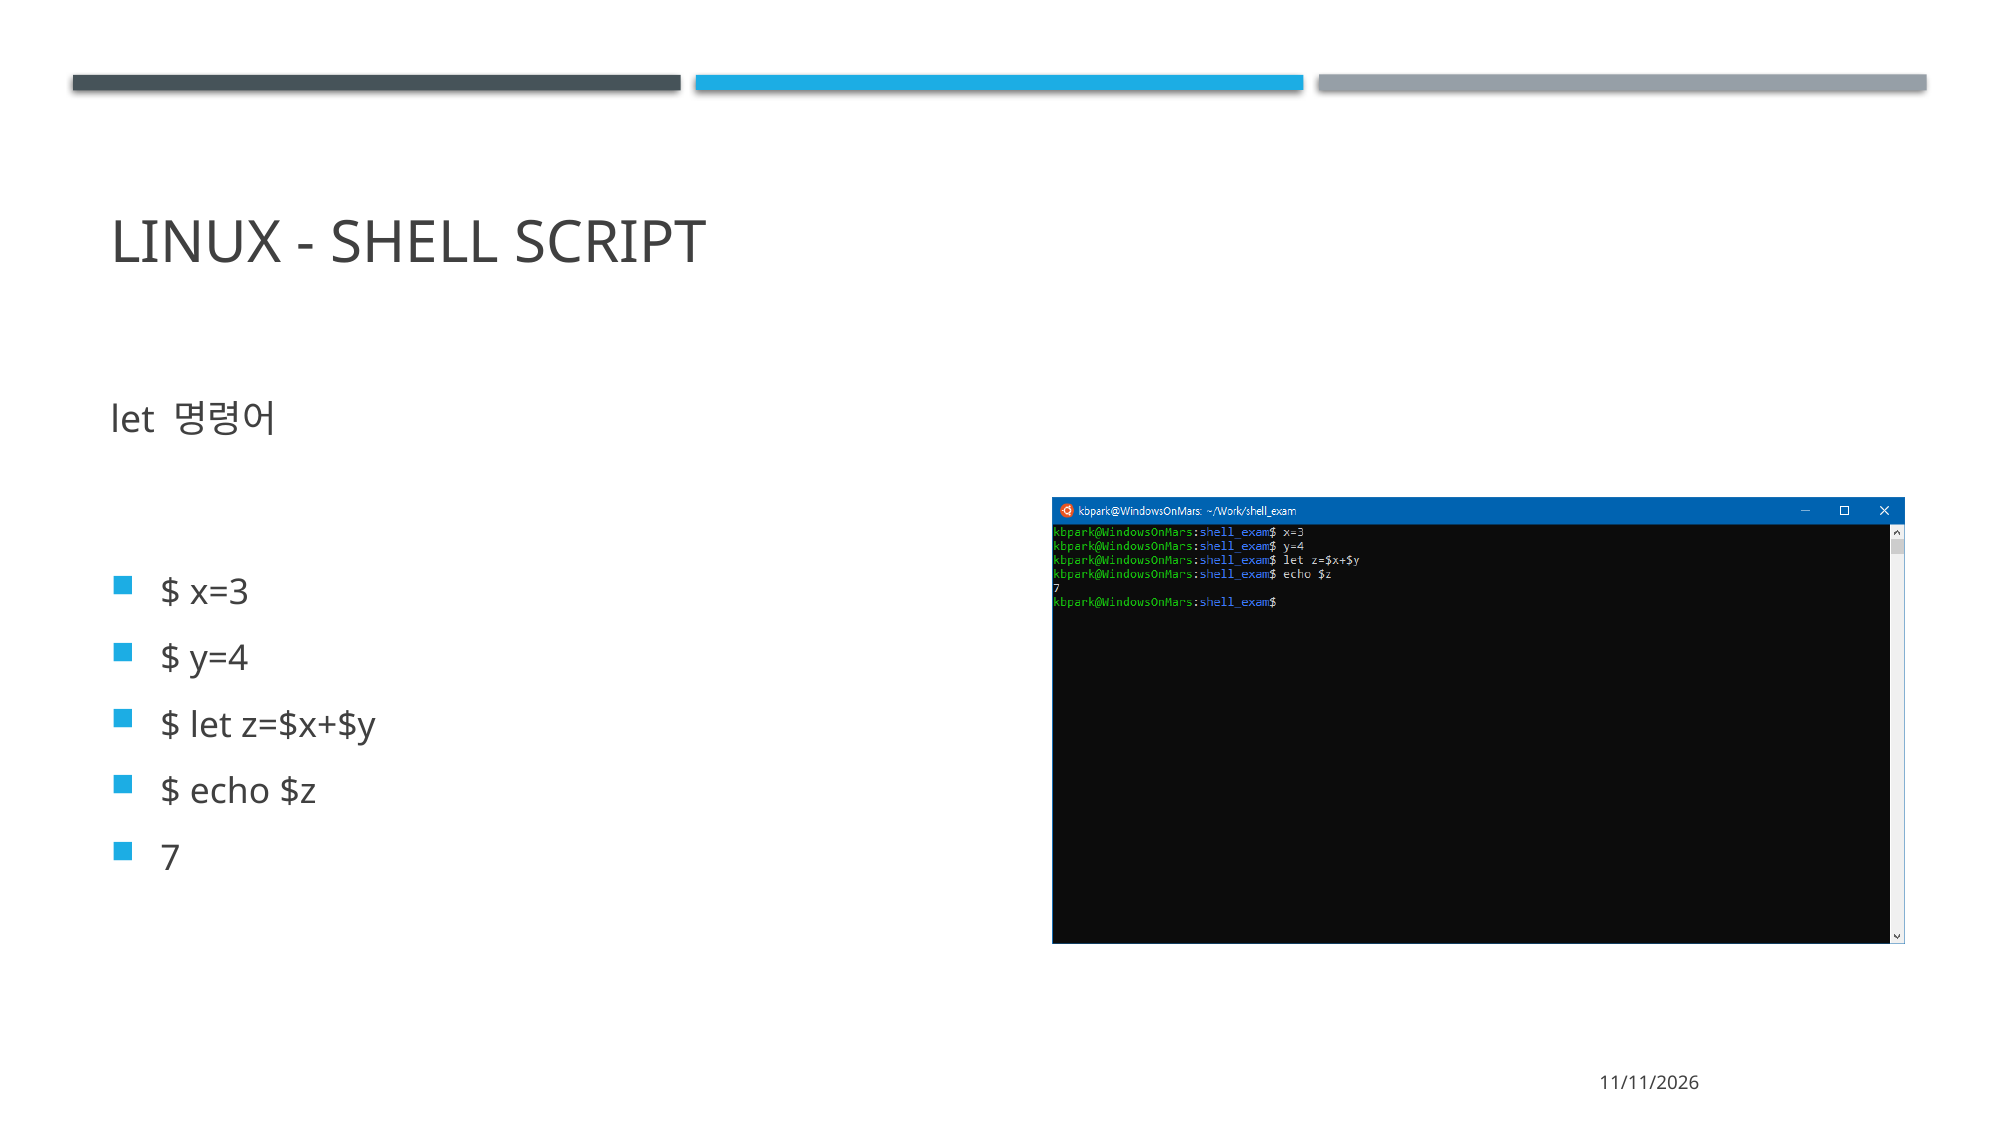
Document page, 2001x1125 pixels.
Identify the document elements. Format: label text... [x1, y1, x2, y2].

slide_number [1247, 1053, 1715, 1114]
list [1052, 497, 1906, 944]
list let 명령어 [95, 369, 1905, 461]
title Linux - shell script [95, 119, 1905, 282]
list $ x=3 $ y=4 $ let z=$x+$y $ echo $z 7 [95, 479, 948, 962]
